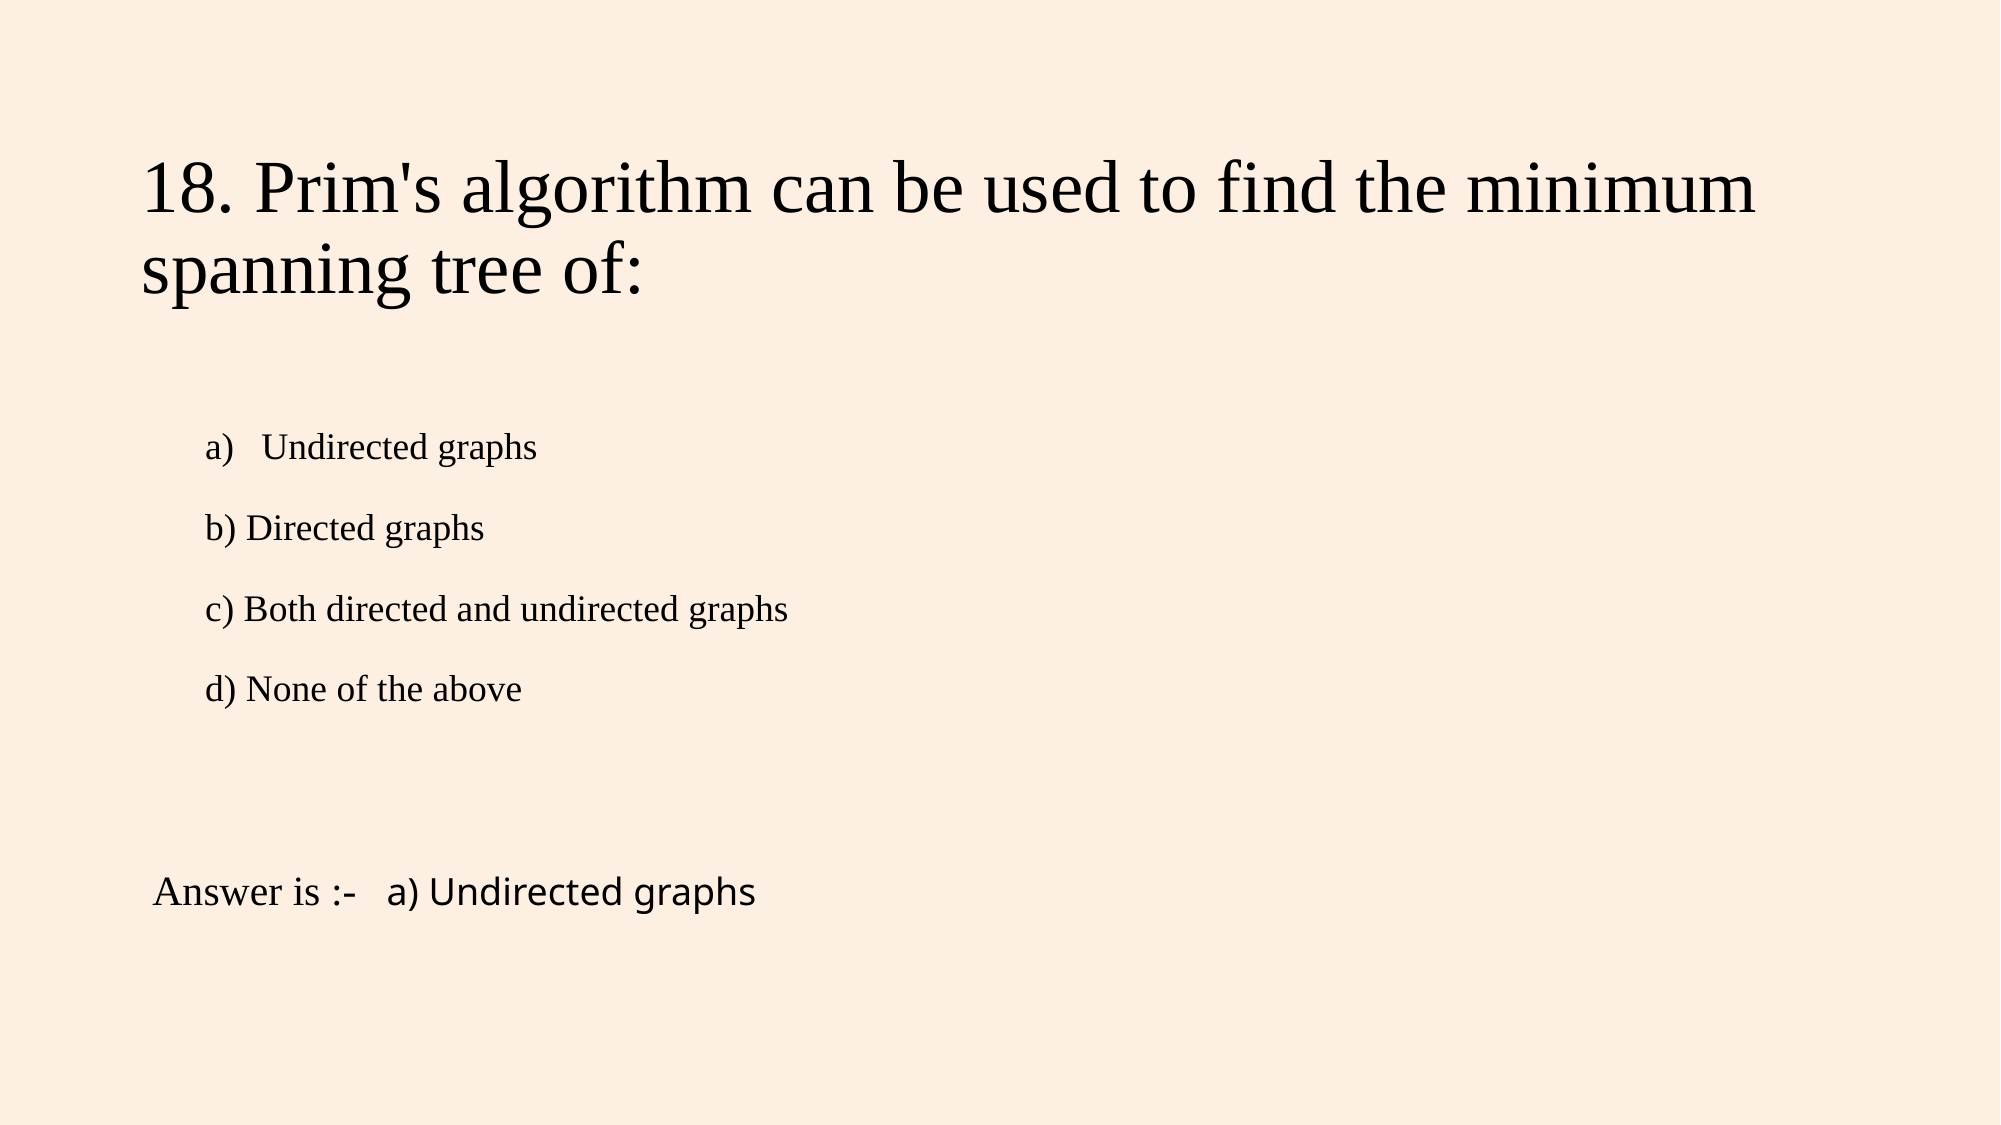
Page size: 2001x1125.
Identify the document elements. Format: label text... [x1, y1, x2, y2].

text_box Undirected graphs b) Directed graphs c) Both directed and undirected graphs d) None of the above [115, 419, 1841, 768]
title 18. Prim's algorithm can be used to find the minimum spanning tree of: [127, 140, 1853, 358]
text_box Answer is :- a) Undirected graphs [137, 856, 1613, 922]
